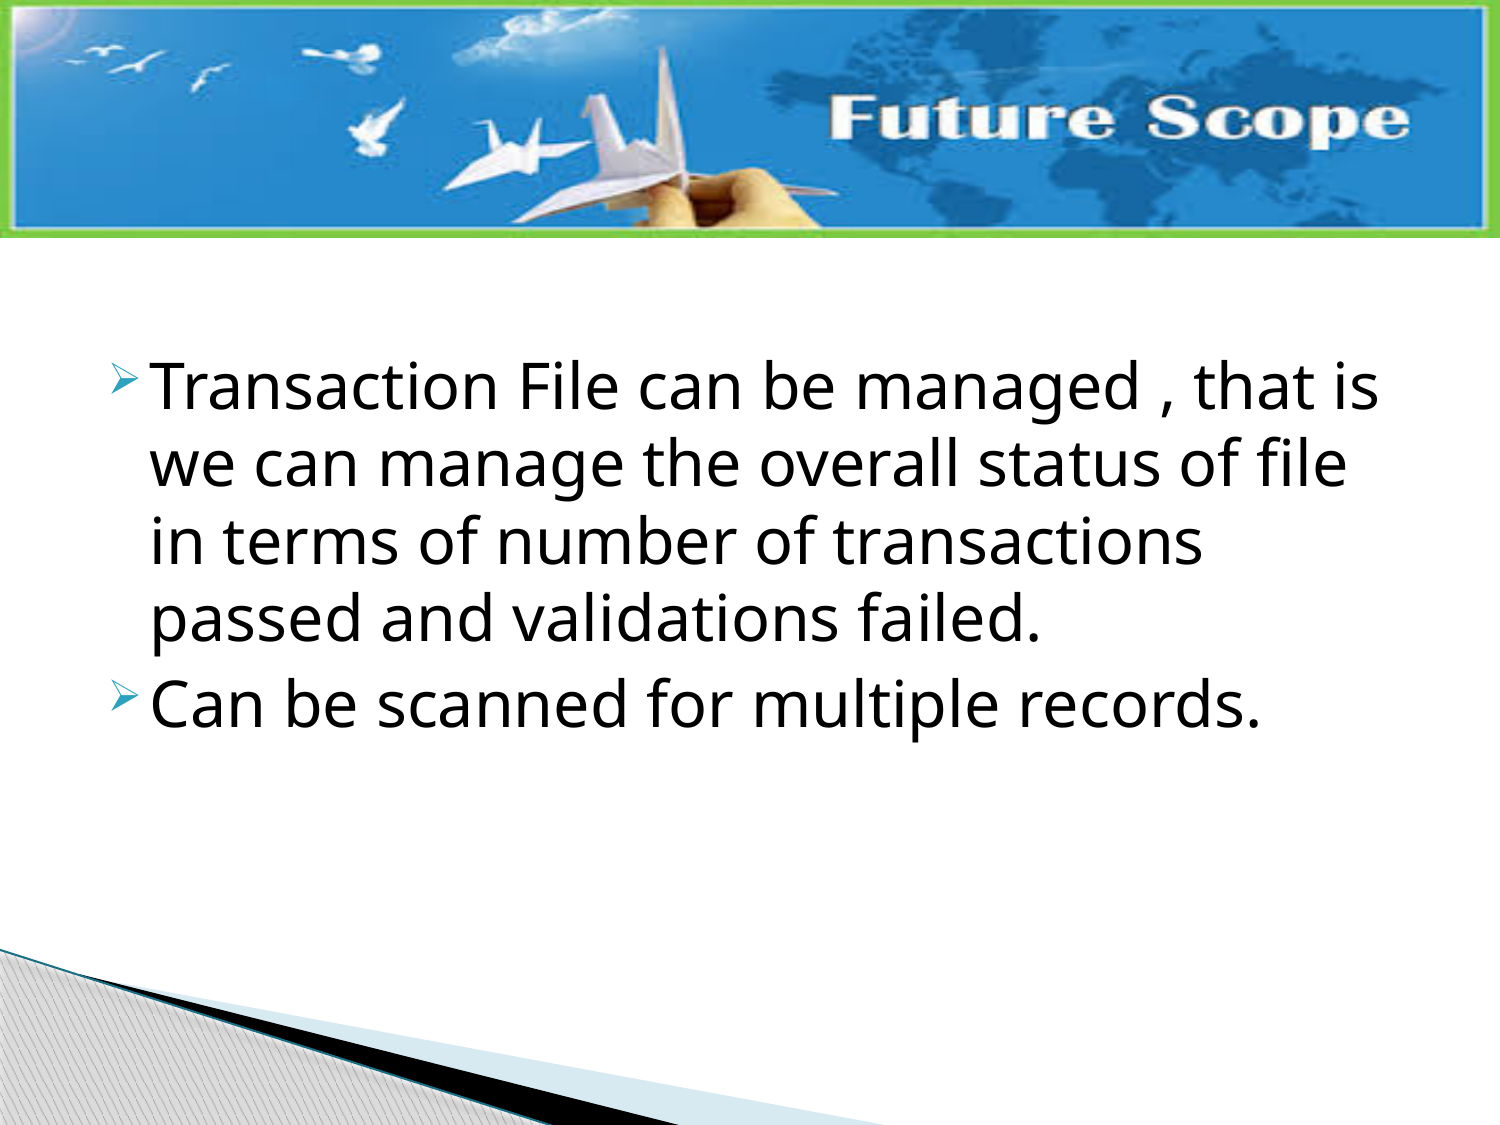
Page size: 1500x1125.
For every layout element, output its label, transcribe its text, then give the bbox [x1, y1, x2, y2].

list Transaction File can be managed , that is we can manage the overall status of file in terms of number of transactions passed and validations failed. Can be scanned for multiple records. [75, 337, 1425, 986]
picture [0, 0, 1500, 238]
